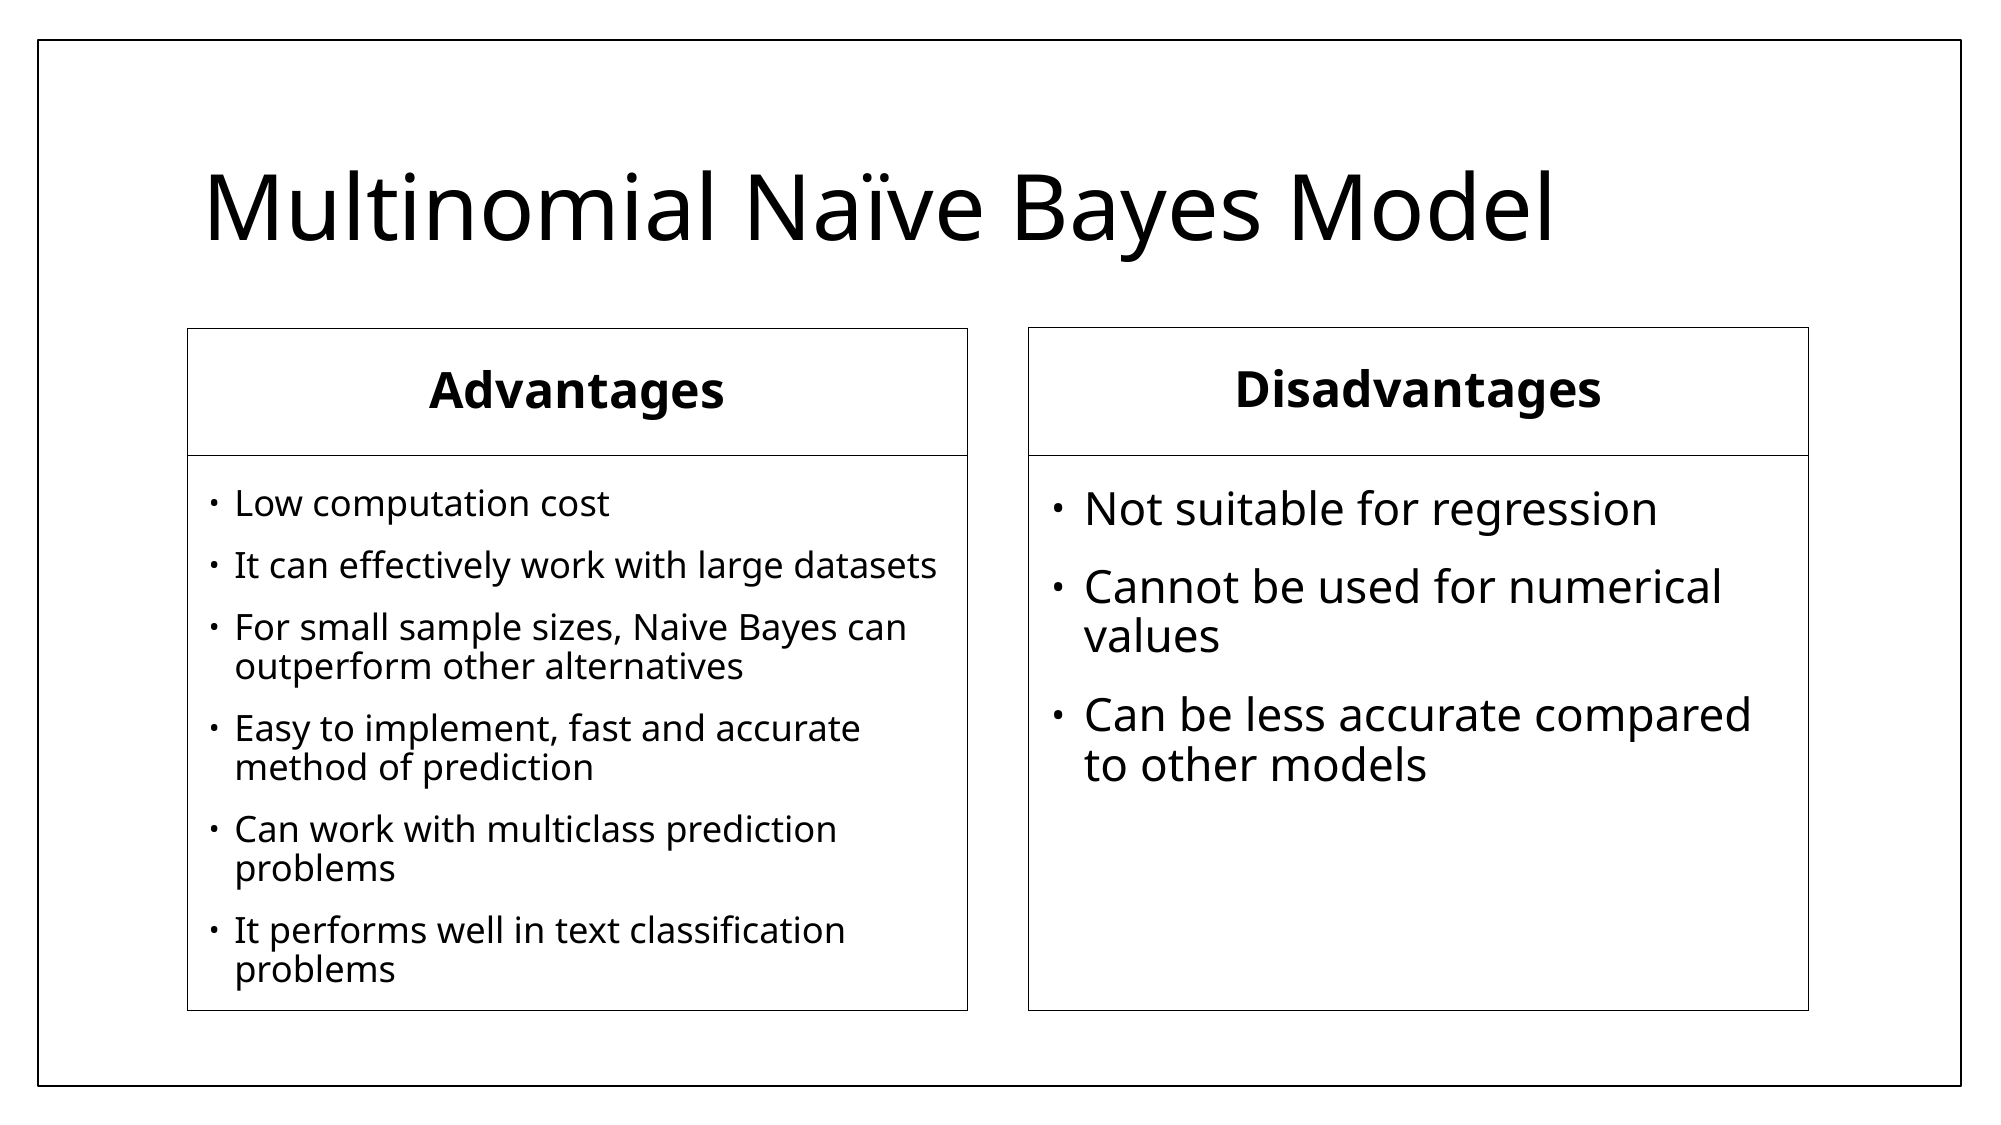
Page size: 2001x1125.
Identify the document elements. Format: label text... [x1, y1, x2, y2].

list Low computation cost It can effectively work with large datasets For small sample sizes, Naive Bayes can outperform other alternatives Easy to implement, fast and accurate method of prediction Can work with multiclass prediction problems It performs well in text classification problems [187, 455, 968, 1011]
list Advantages [187, 328, 968, 455]
list Not suitable for regression Cannot be used for numerical values Can be less accurate compared to other models [1028, 455, 1809, 1011]
title Multinomial Naïve Bayes Model [187, 99, 1808, 323]
list Disadvantages [1028, 327, 1809, 455]
